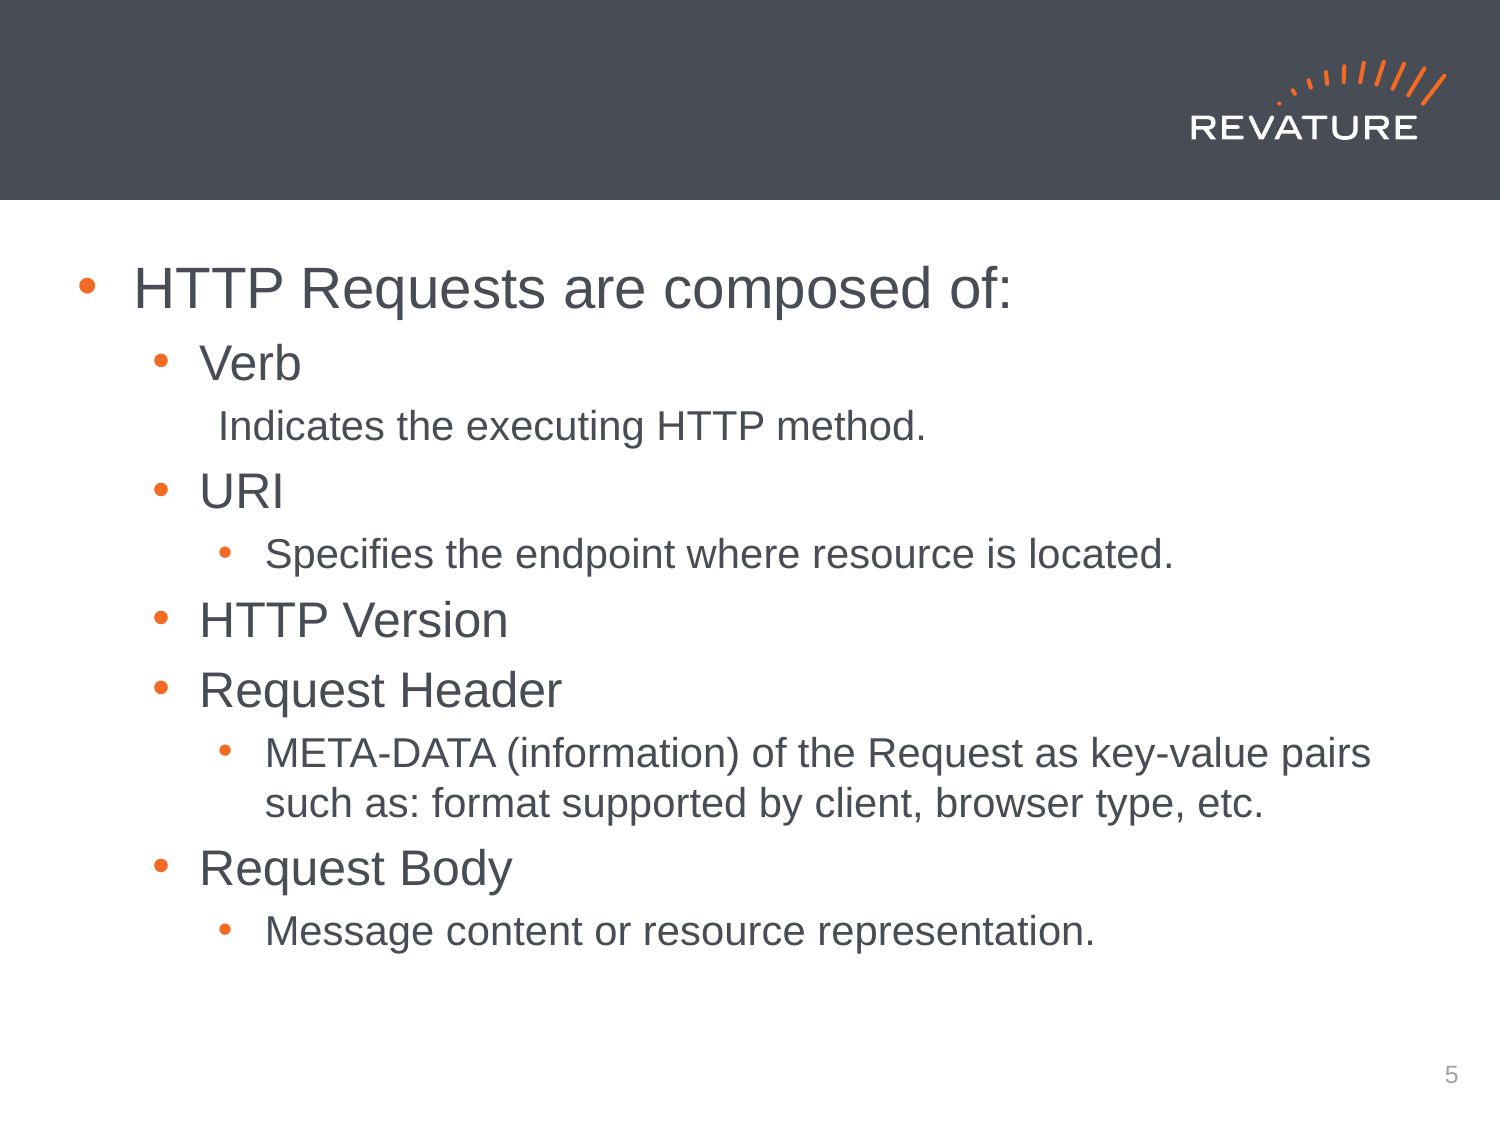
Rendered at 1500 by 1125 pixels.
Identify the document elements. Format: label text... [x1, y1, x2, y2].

slide_number 4 [1332, 1043, 1474, 1104]
list HTTP Requests are composed of: Verb Indicates the executing HTTP method. URI Specifies the endpoint where resource is located. HTTP Version Request Header META-DATA (information) of the Request as key-value pairs such as: format supported by client, browser type, etc. Request Body Message content or resource representation. [62, 243, 1438, 986]
